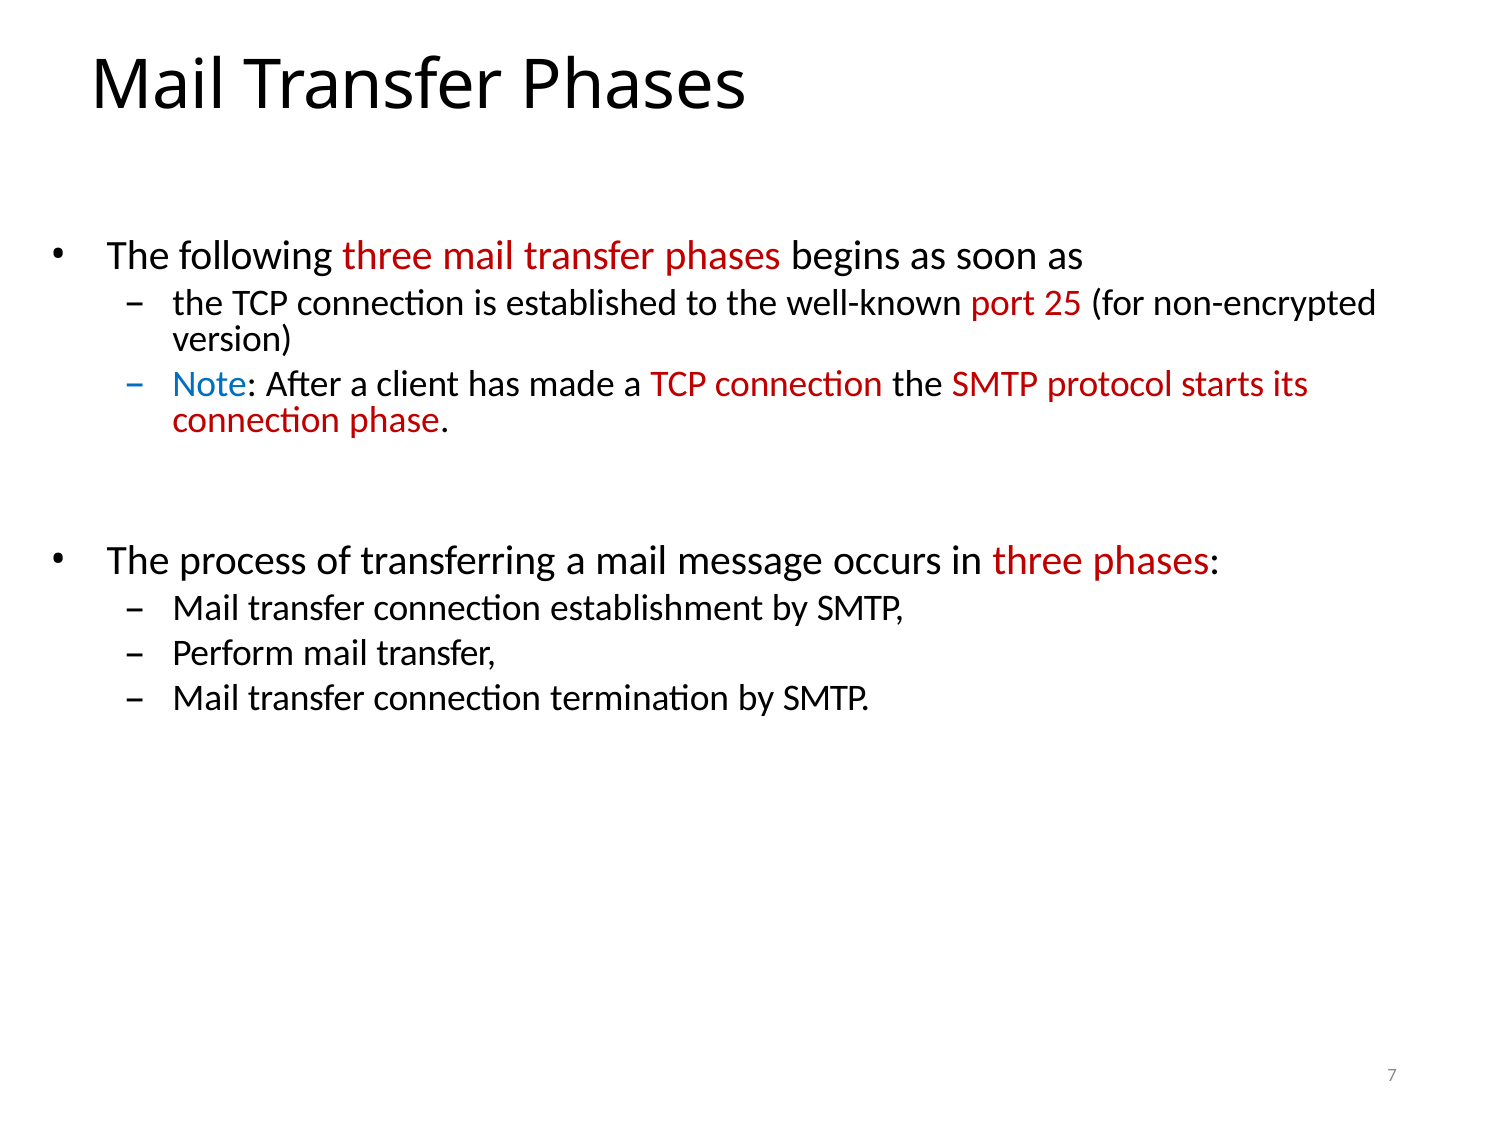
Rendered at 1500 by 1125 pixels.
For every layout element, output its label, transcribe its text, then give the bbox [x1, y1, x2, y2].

title Mail Transfer Phases [87, 0, 803, 175]
text_box The following three mail transfer phases begins as soon as the TCP connection is established to the well-known port 25 (for non-encrypted version) Note: After a client has made a TCP connection the SMTP protocol starts its connection phase. The process of transferring a mail message occurs in three phases: Mail transfer connection establishment by SMTP, Perform mail transfer, Mail transfer connection termination by SMTP. [48, 225, 1387, 718]
slide_number 7 [1059, 746, 1397, 1125]
